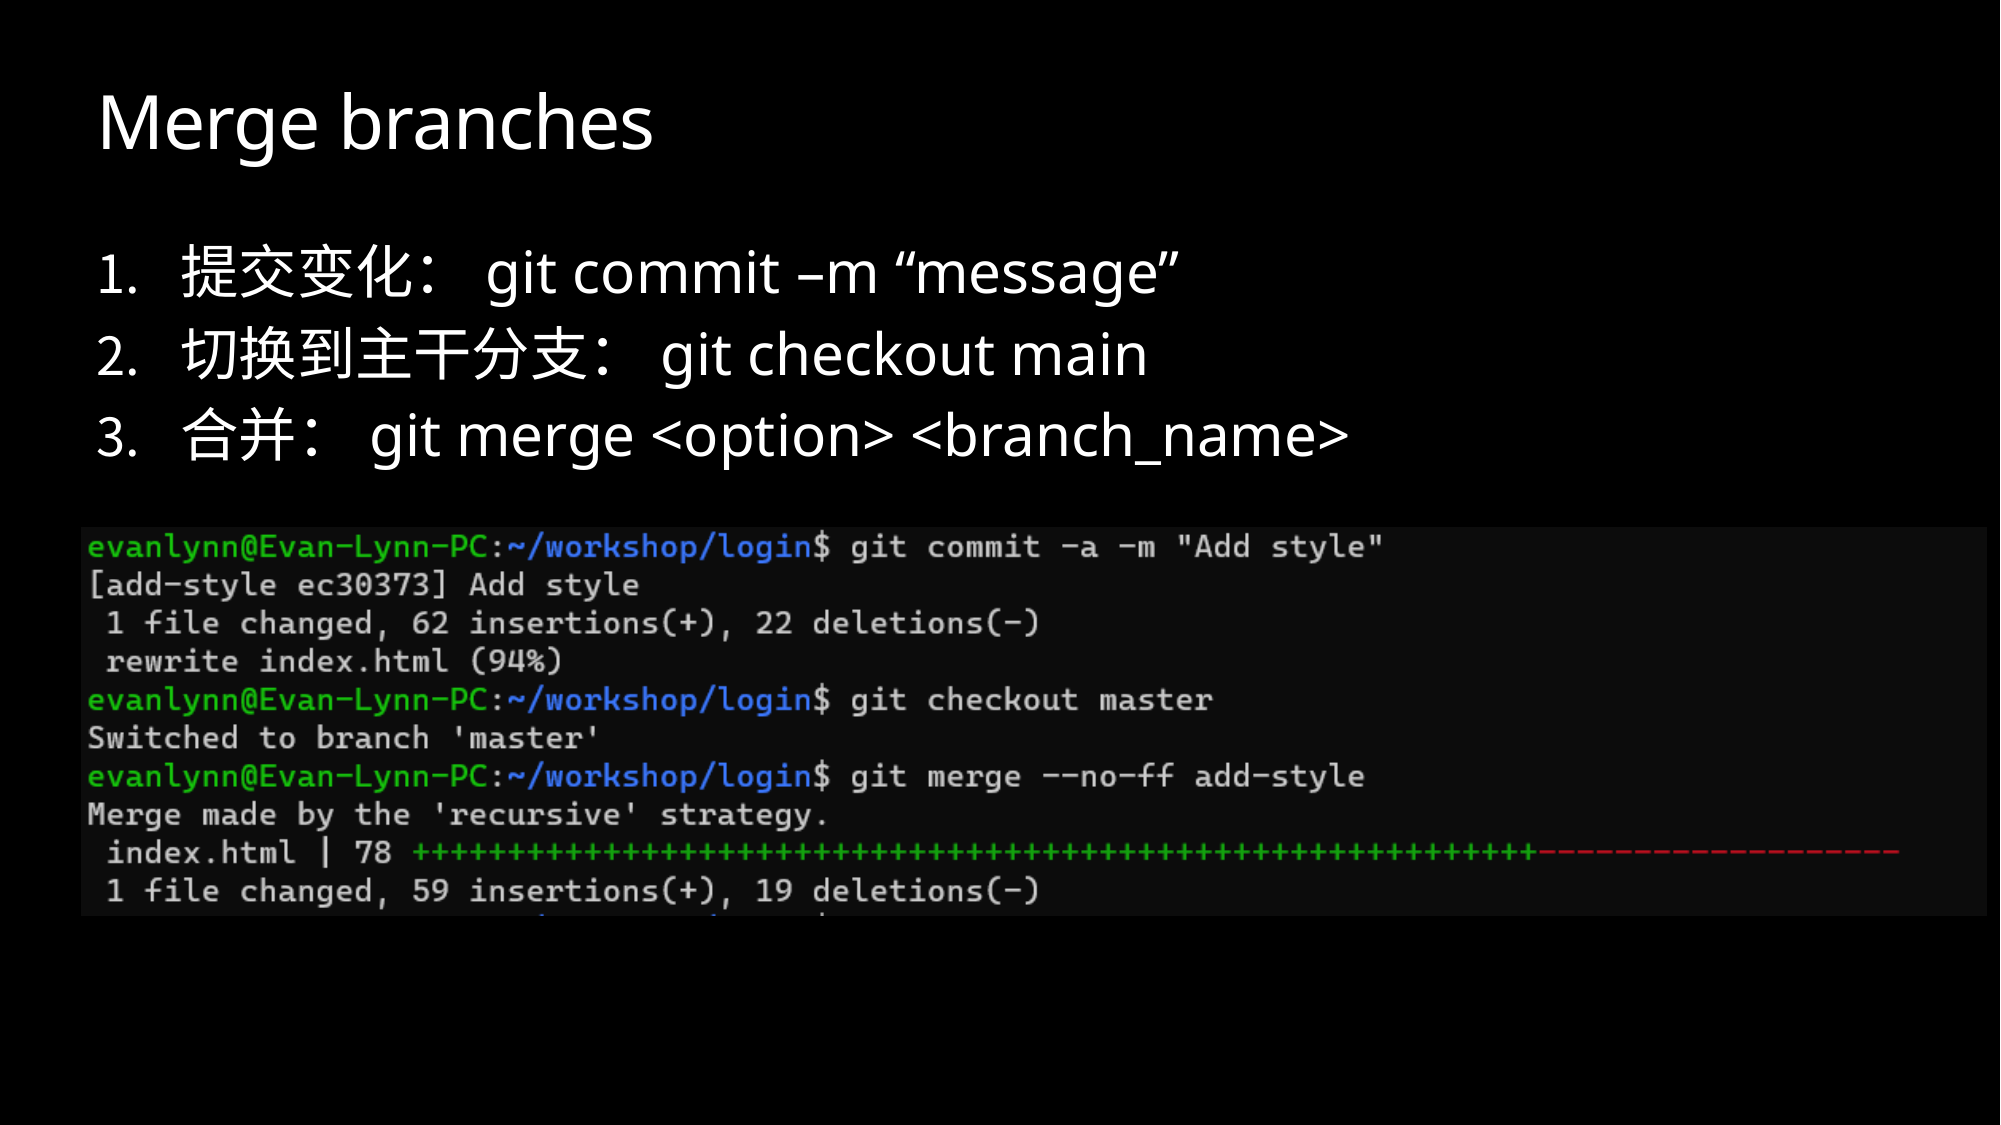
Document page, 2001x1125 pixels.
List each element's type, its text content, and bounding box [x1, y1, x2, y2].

title Merge branches [96, 75, 1904, 166]
list 提交变化：git commit –m “message” 切换到主干分支：git checkout main 合并：git merge <option> <branch_name> [96, 235, 1904, 476]
picture [81, 527, 1988, 917]
